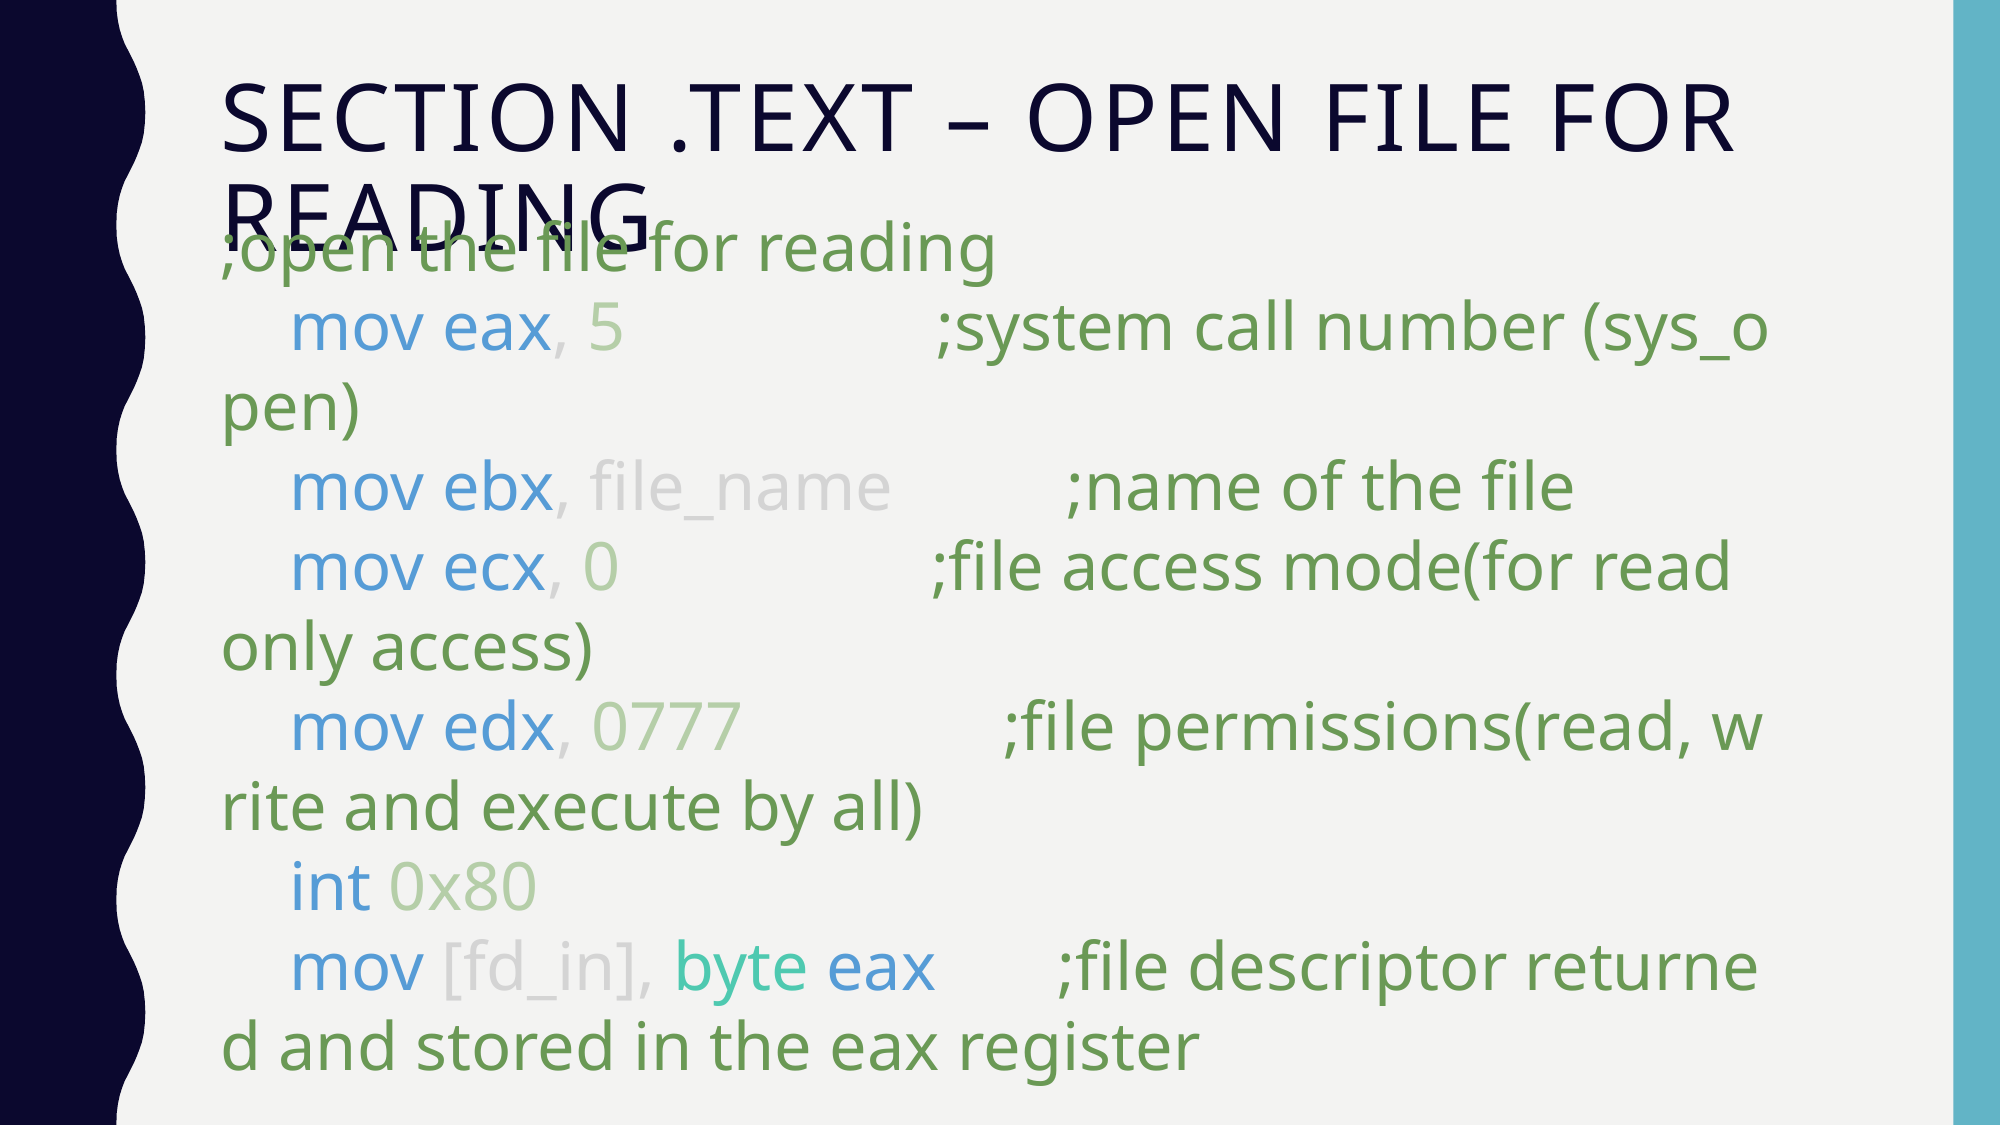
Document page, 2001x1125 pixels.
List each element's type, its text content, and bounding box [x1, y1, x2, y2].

list ;open the file for reading mov eax, 5 ;system call number (sys_open) mov ebx, file_name ;name of the file mov ecx, 0 ;file access mode(for read only access) mov edx, 0777 ;file permissions(read, write and execute by all) int 0x80 mov [fd_in], byte eax ;file descriptor returned and stored in the eax register [205, 196, 1803, 1092]
title SECTION .text – OPEN FILE FOR READING [205, 62, 1875, 281]
